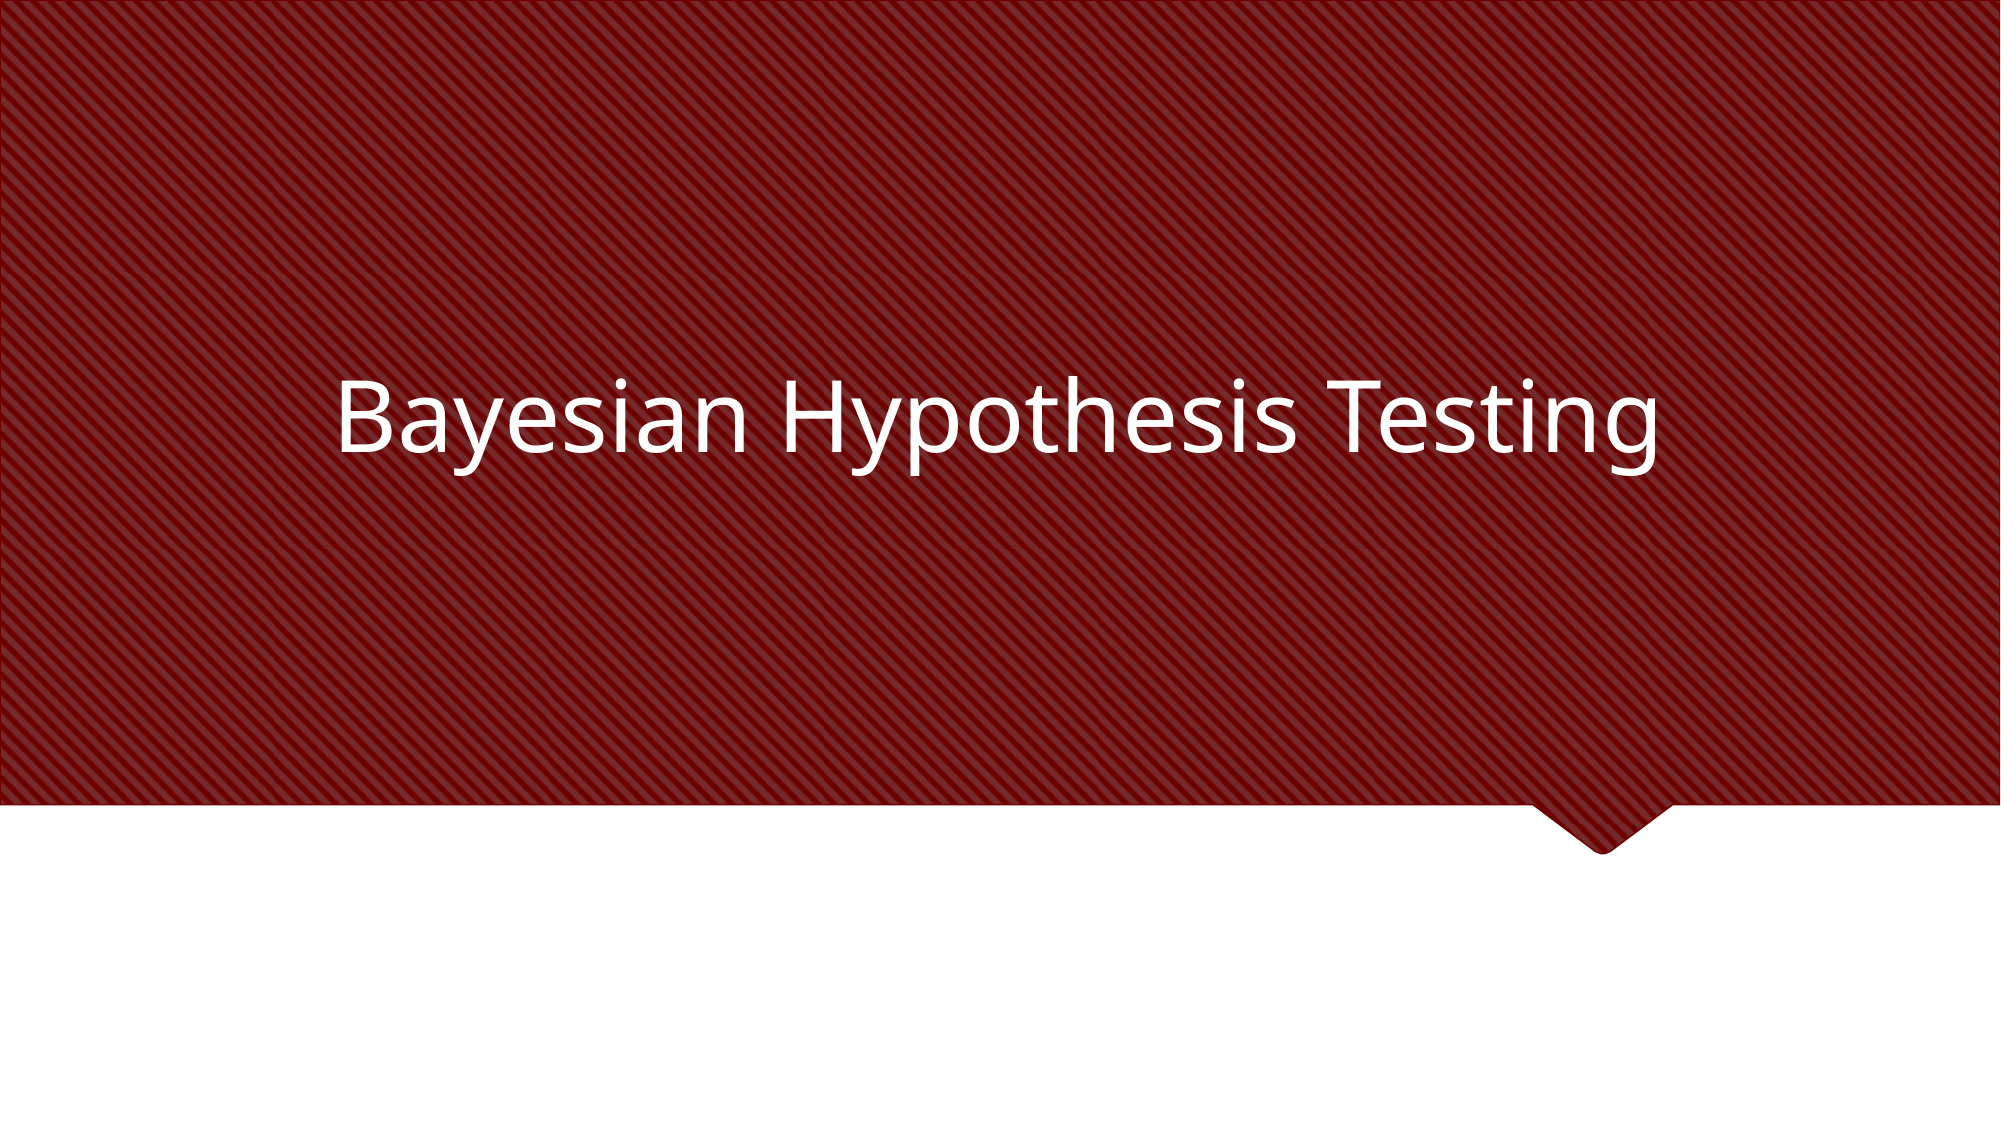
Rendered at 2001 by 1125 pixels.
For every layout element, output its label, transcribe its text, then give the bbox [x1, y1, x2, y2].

title Bayesian Hypothesis Testing [132, 99, 1866, 726]
